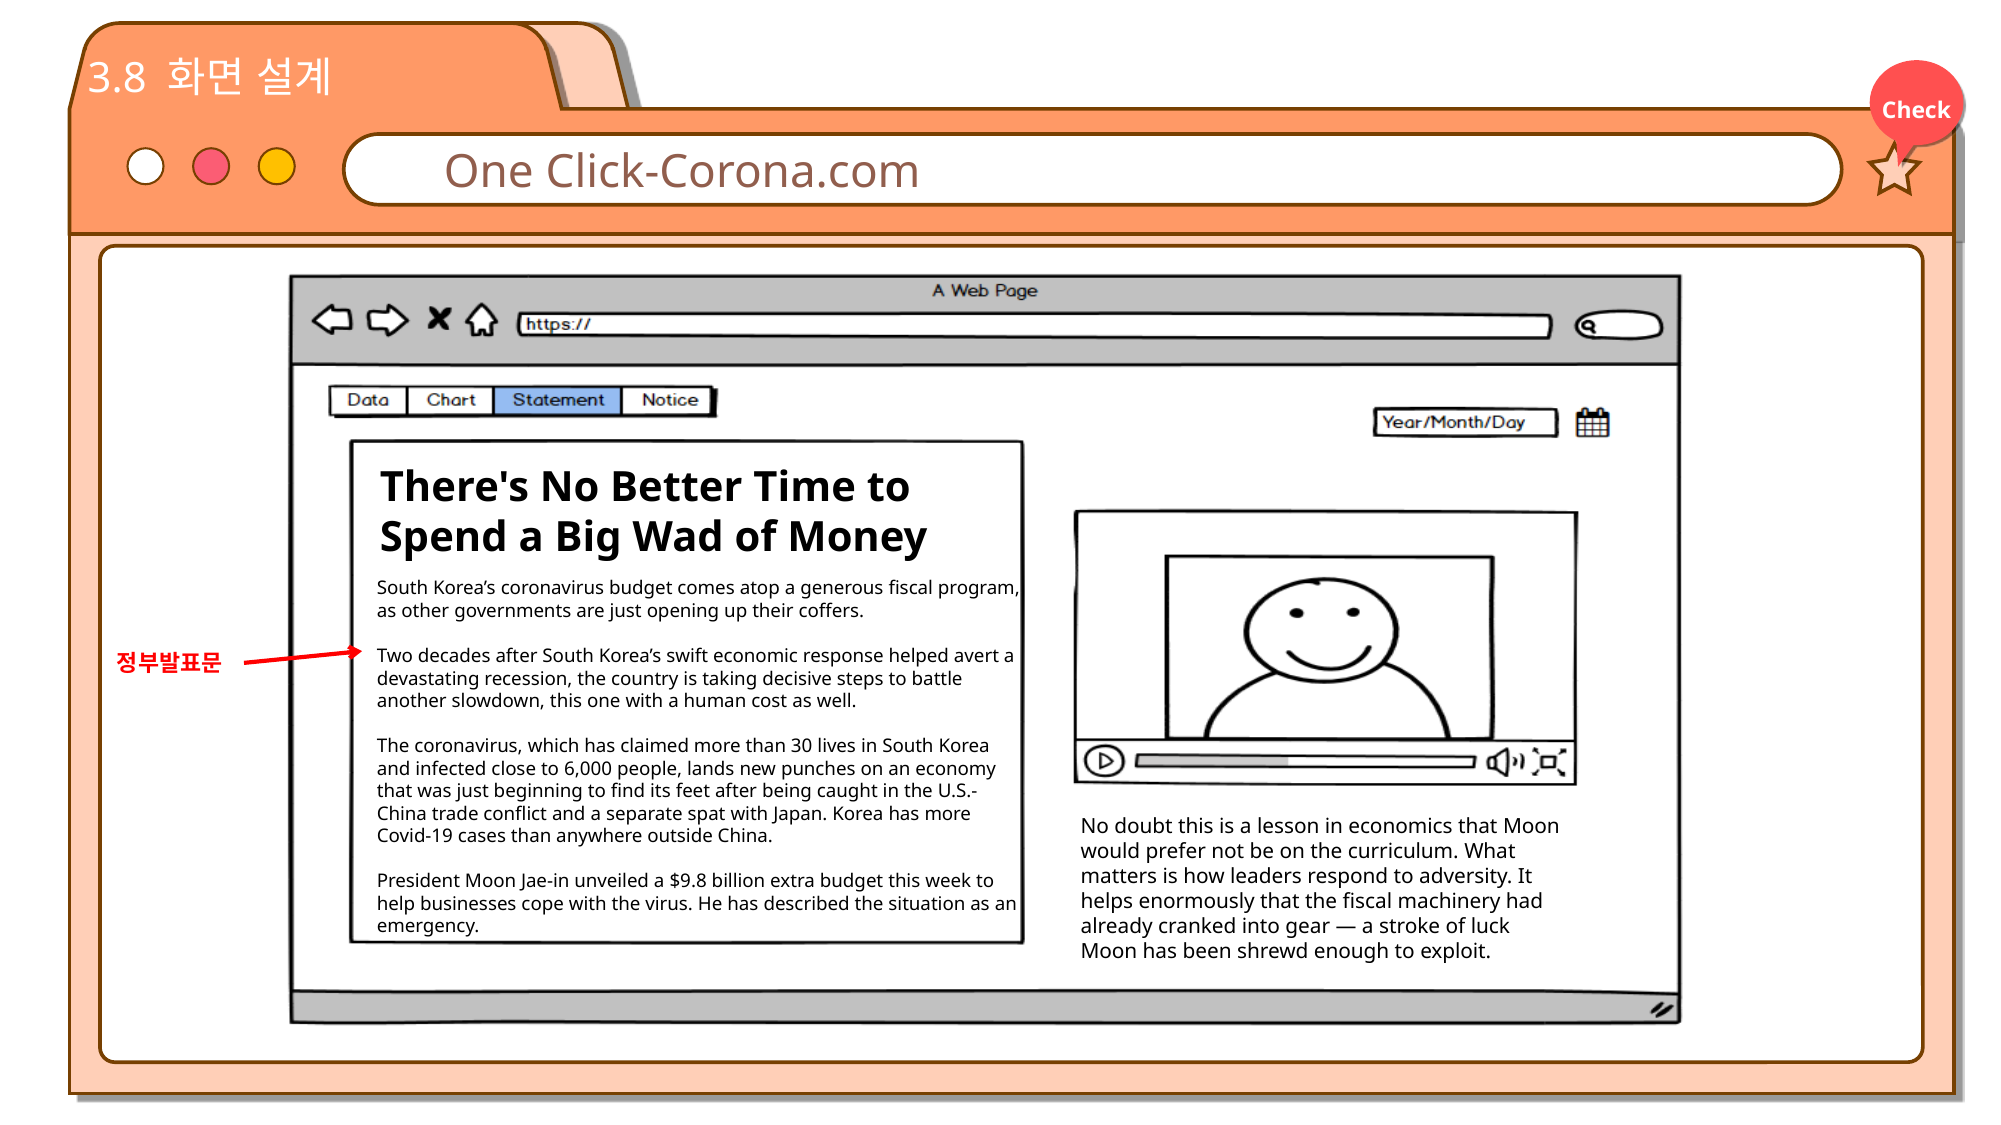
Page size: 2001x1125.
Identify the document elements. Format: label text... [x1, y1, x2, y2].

text_box [512, 21, 629, 107]
text_box 3.8 화면 설계 [72, 43, 349, 109]
text_box [1867, 144, 1922, 195]
text_box Check [1868, 59, 1965, 170]
picture [269, 258, 1711, 1045]
text_box [68, 21, 1956, 235]
text_box [126, 147, 165, 186]
text_box [68, 233, 1955, 1094]
text_box [192, 147, 231, 186]
text_box [98, 244, 1924, 1064]
text_box 정부발표문 [102, 641, 268, 684]
text_box [257, 147, 296, 186]
text_box One Click-Corona.com [342, 132, 1843, 206]
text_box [243, 650, 363, 663]
